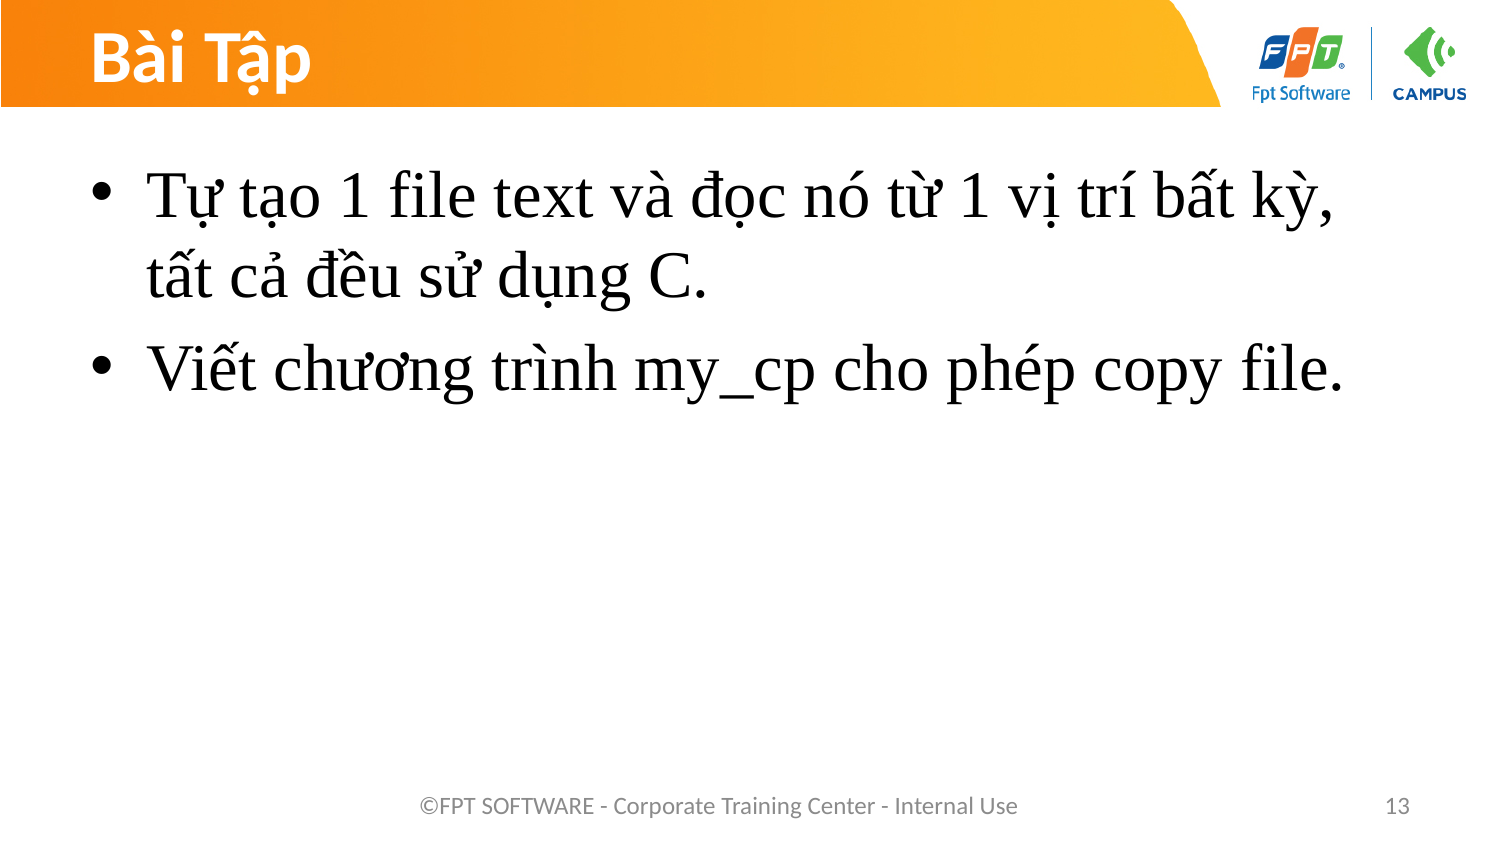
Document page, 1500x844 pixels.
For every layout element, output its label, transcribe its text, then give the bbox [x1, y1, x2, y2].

picture [1, 0, 1499, 844]
title Bài Tập [75, 0, 1176, 106]
slide_number 13 [1074, 782, 1425, 827]
list Tự tạo 1 file text và đọc nó từ 1 vị trí bất kỳ, tất cả đều sử dụng C. Viết chương trình my_cp cho phép copy file. [75, 142, 1425, 754]
footer ©FPT SOFTWARE - Corporate Training Center - Internal Use [395, 782, 1043, 827]
